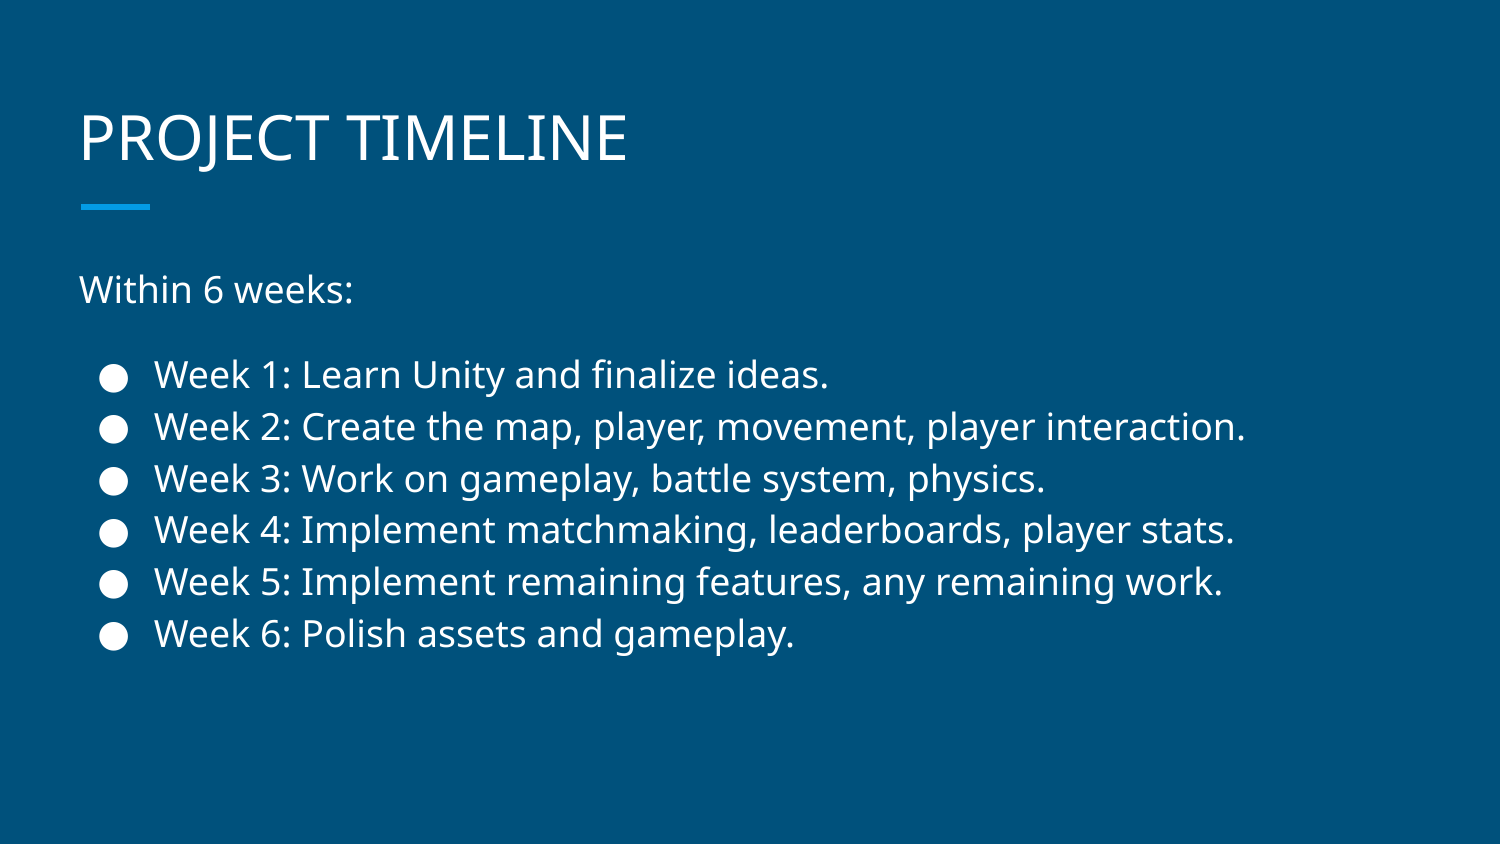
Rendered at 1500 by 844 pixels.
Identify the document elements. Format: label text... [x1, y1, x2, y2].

list Within 6 weeks: Week 1: Learn Unity and finalize ideas. Week 2: Create the map, player, movement, player interaction. Week 3: Work on gameplay, battle system, physics. Week 4: Implement matchmaking, leaderboards, player stats. Week 5: Implement remaining features, any remaining work. Week 6: Polish assets and gameplay. [63, 244, 1437, 750]
title PROJECT TIMELINE [63, 75, 1437, 188]
